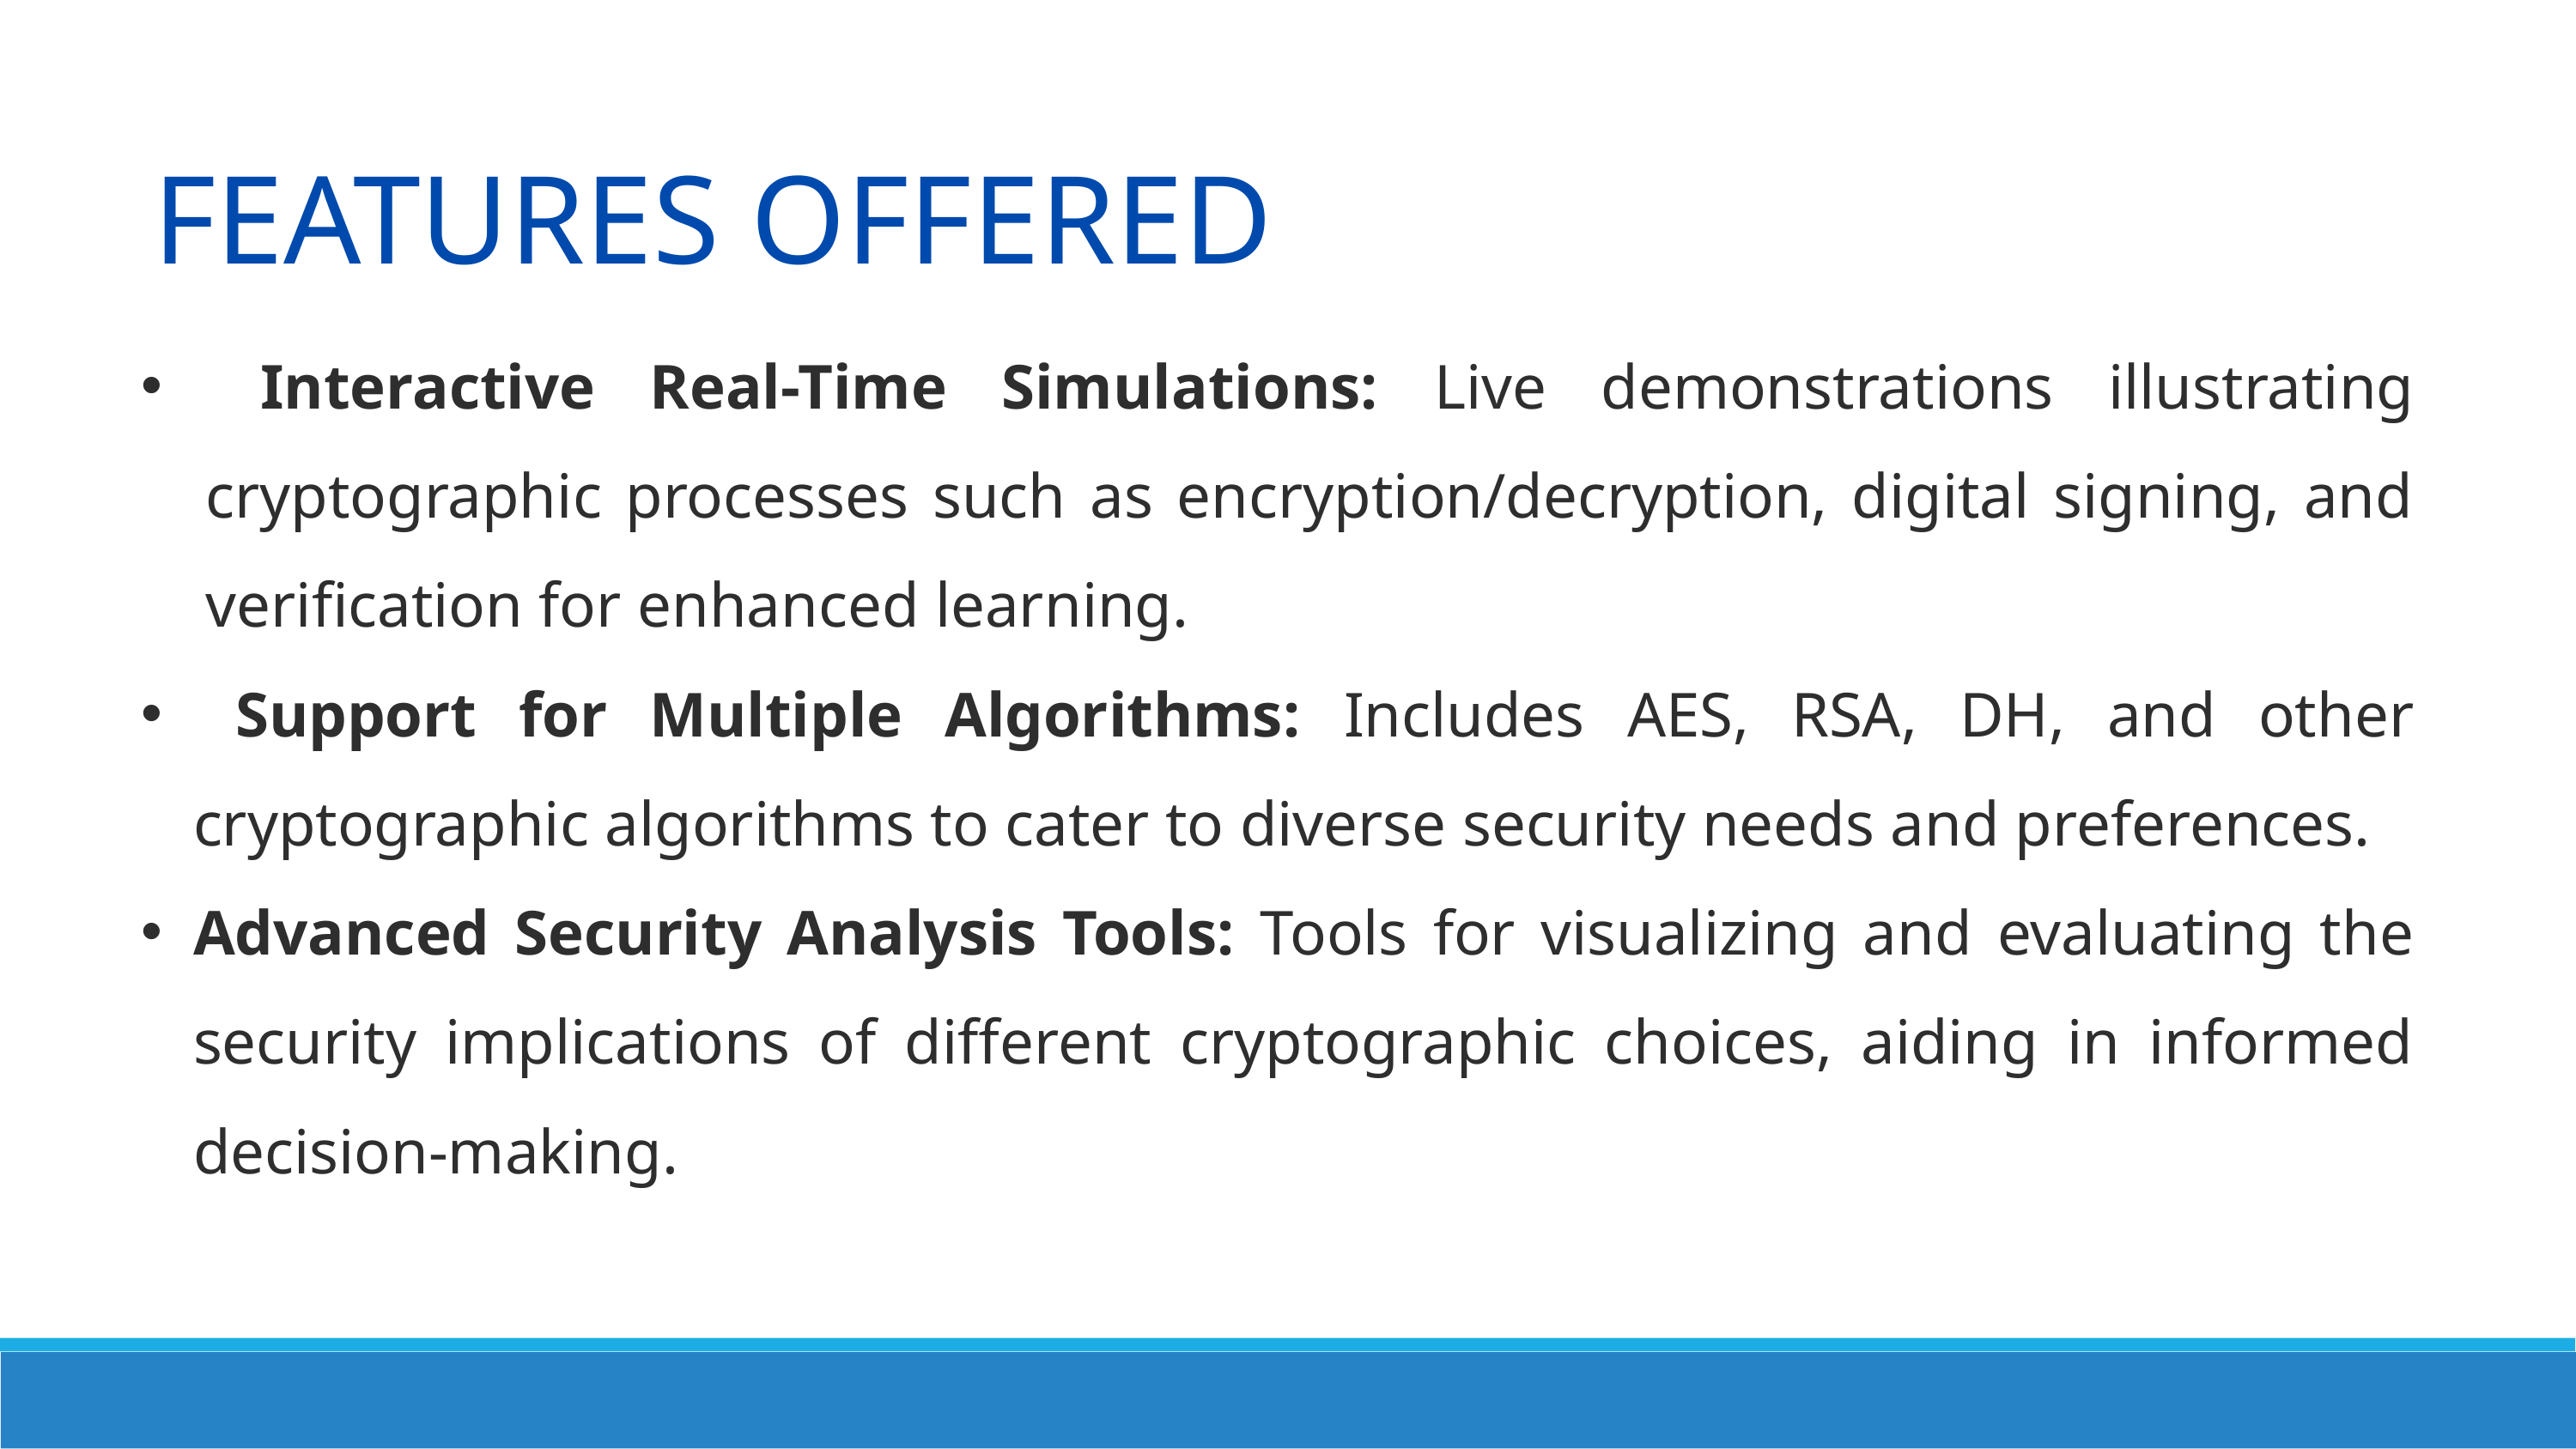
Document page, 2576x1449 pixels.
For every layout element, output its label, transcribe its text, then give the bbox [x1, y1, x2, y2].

text_box Interactive Real-Time Simulations: Live demonstrations illustrating cryptographic processes such as encryption/decryption, digital signing, and verification for enhanced learning. Support for Multiple Algorithms: Includes AES, RSA, DH, and other cryptographic algorithms to cater to diverse security needs and preferences. Advanced Security Analysis Tools: Tools for visualizing and evaluating the security implications of different cryptographic choices, aiding in informed decision-making. [89, 312, 2415, 1186]
text_box FEATURES OFFERED [153, 178, 1745, 288]
